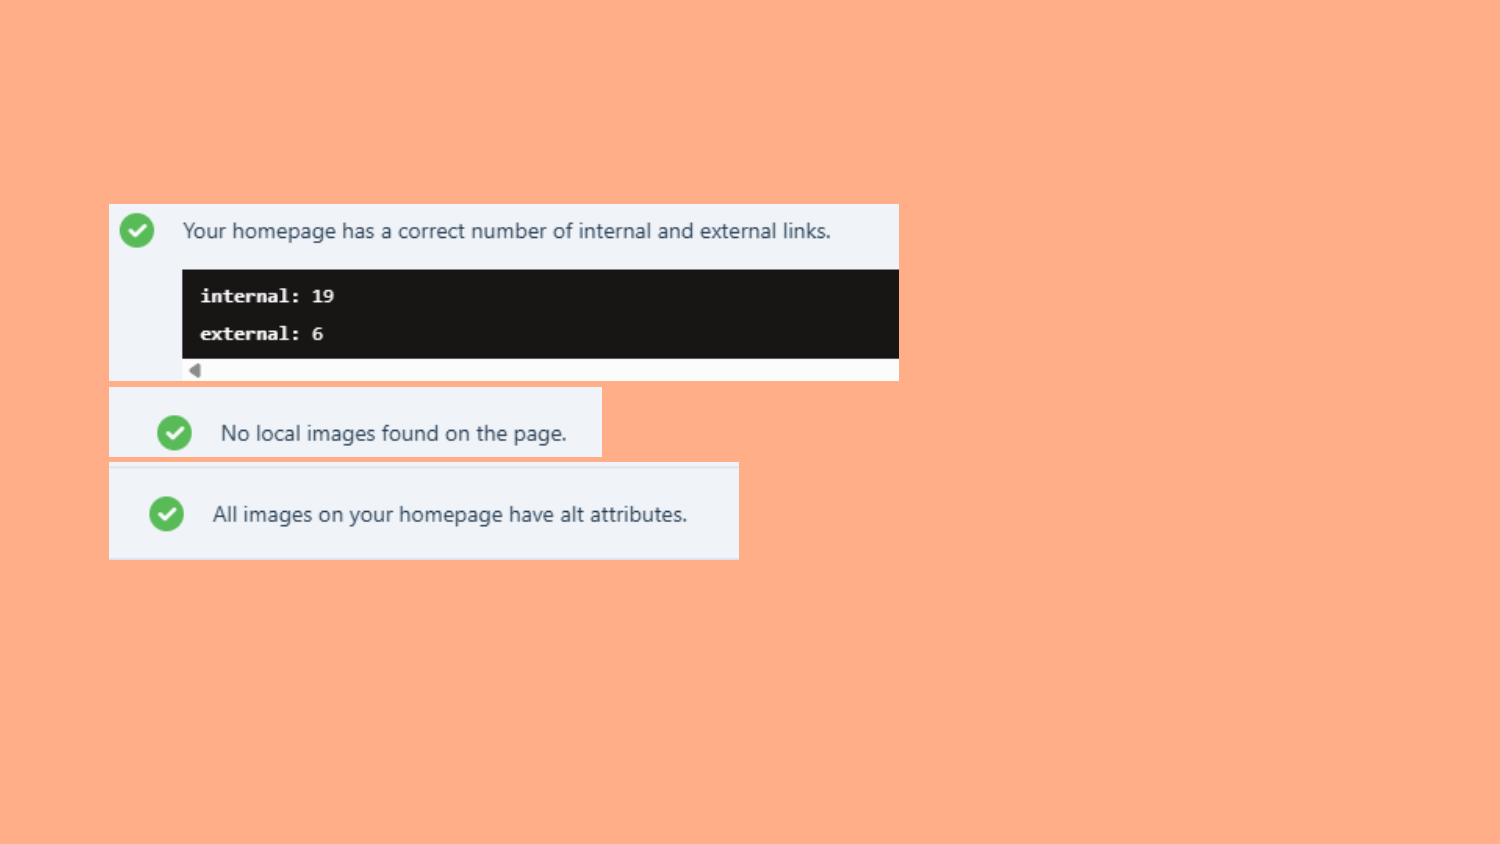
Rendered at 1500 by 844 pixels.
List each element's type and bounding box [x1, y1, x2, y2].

picture [108, 462, 739, 560]
picture [108, 204, 899, 382]
picture [108, 387, 602, 457]
